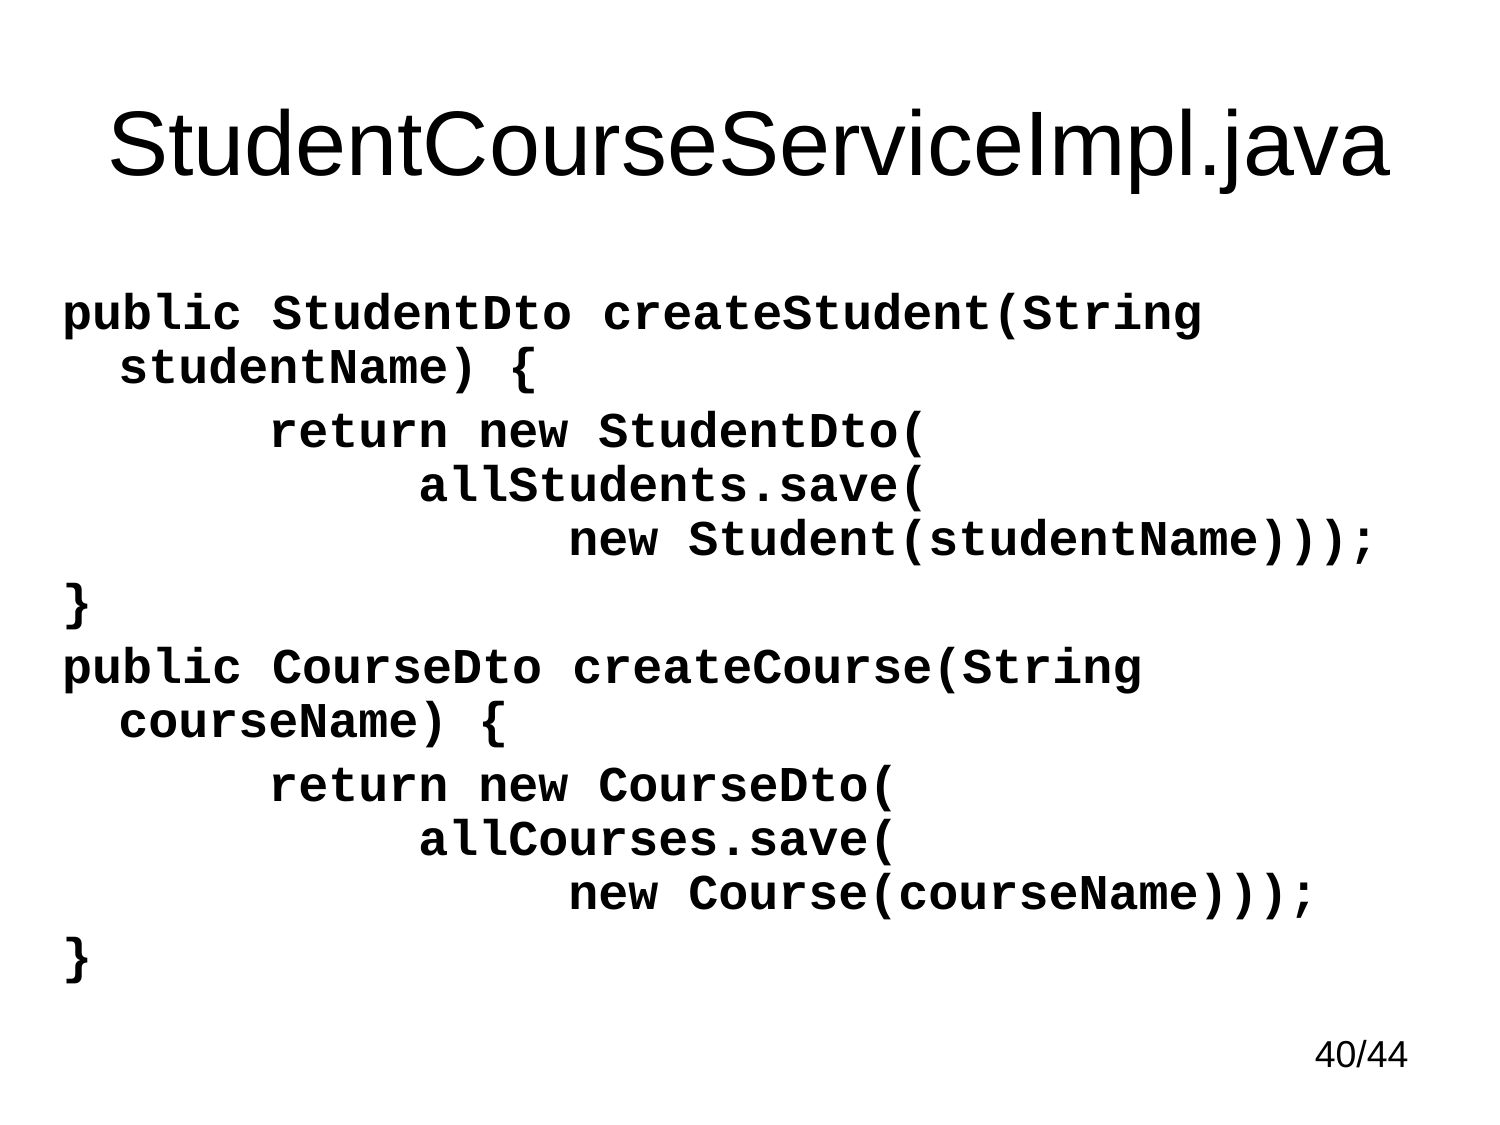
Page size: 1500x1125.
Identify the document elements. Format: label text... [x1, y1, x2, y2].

list public StudentDto createStudent(String studentName) { return new StudentDto( allStudents.save( new Student(studentName))); } public CourseDto createCourse(String courseName) { return new CourseDto( allCourses.save( new Course(courseName))); } [47, 278, 1453, 1000]
title StudentCourseServiceImpl.java [75, 45, 1425, 233]
